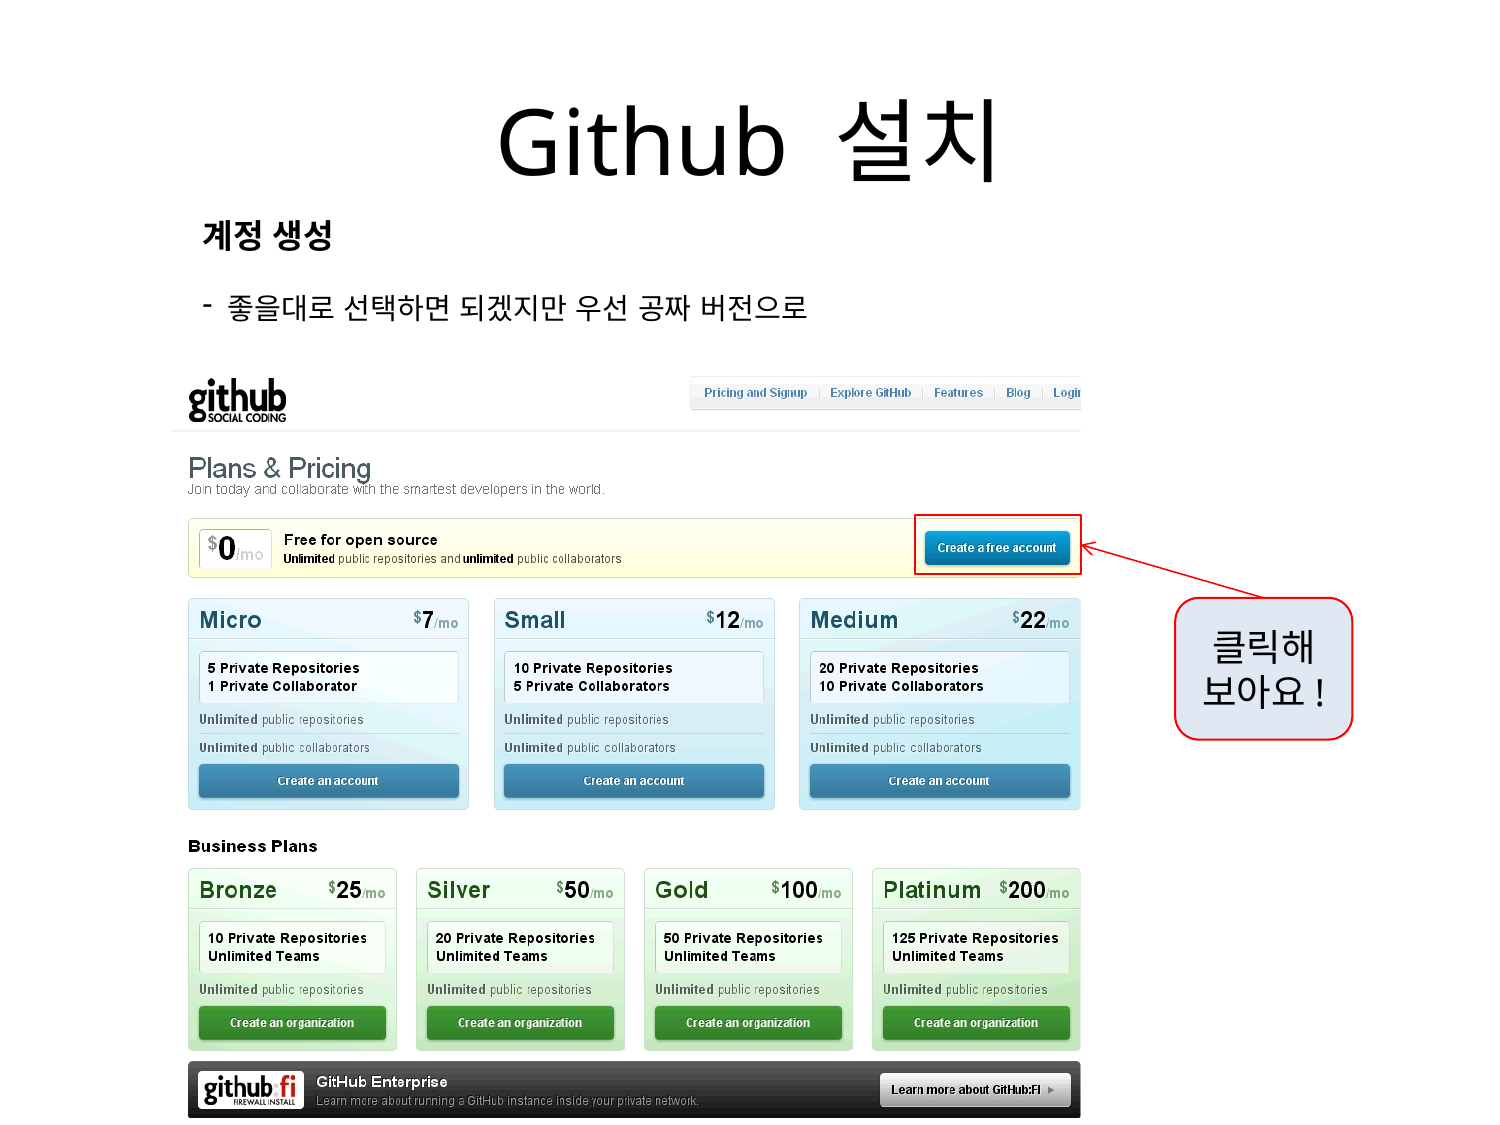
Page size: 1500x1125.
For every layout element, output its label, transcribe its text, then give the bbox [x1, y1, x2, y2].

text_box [1145, 479, 1200, 664]
picture [170, 370, 1081, 1118]
text_box 클릭해 보아요! [1173, 595, 1355, 742]
title Github 설치 [75, 45, 1425, 233]
text_box 계정 생성 좋을대로 선택하면 되겠지만 우선 공짜 버전으로 [187, 208, 824, 333]
